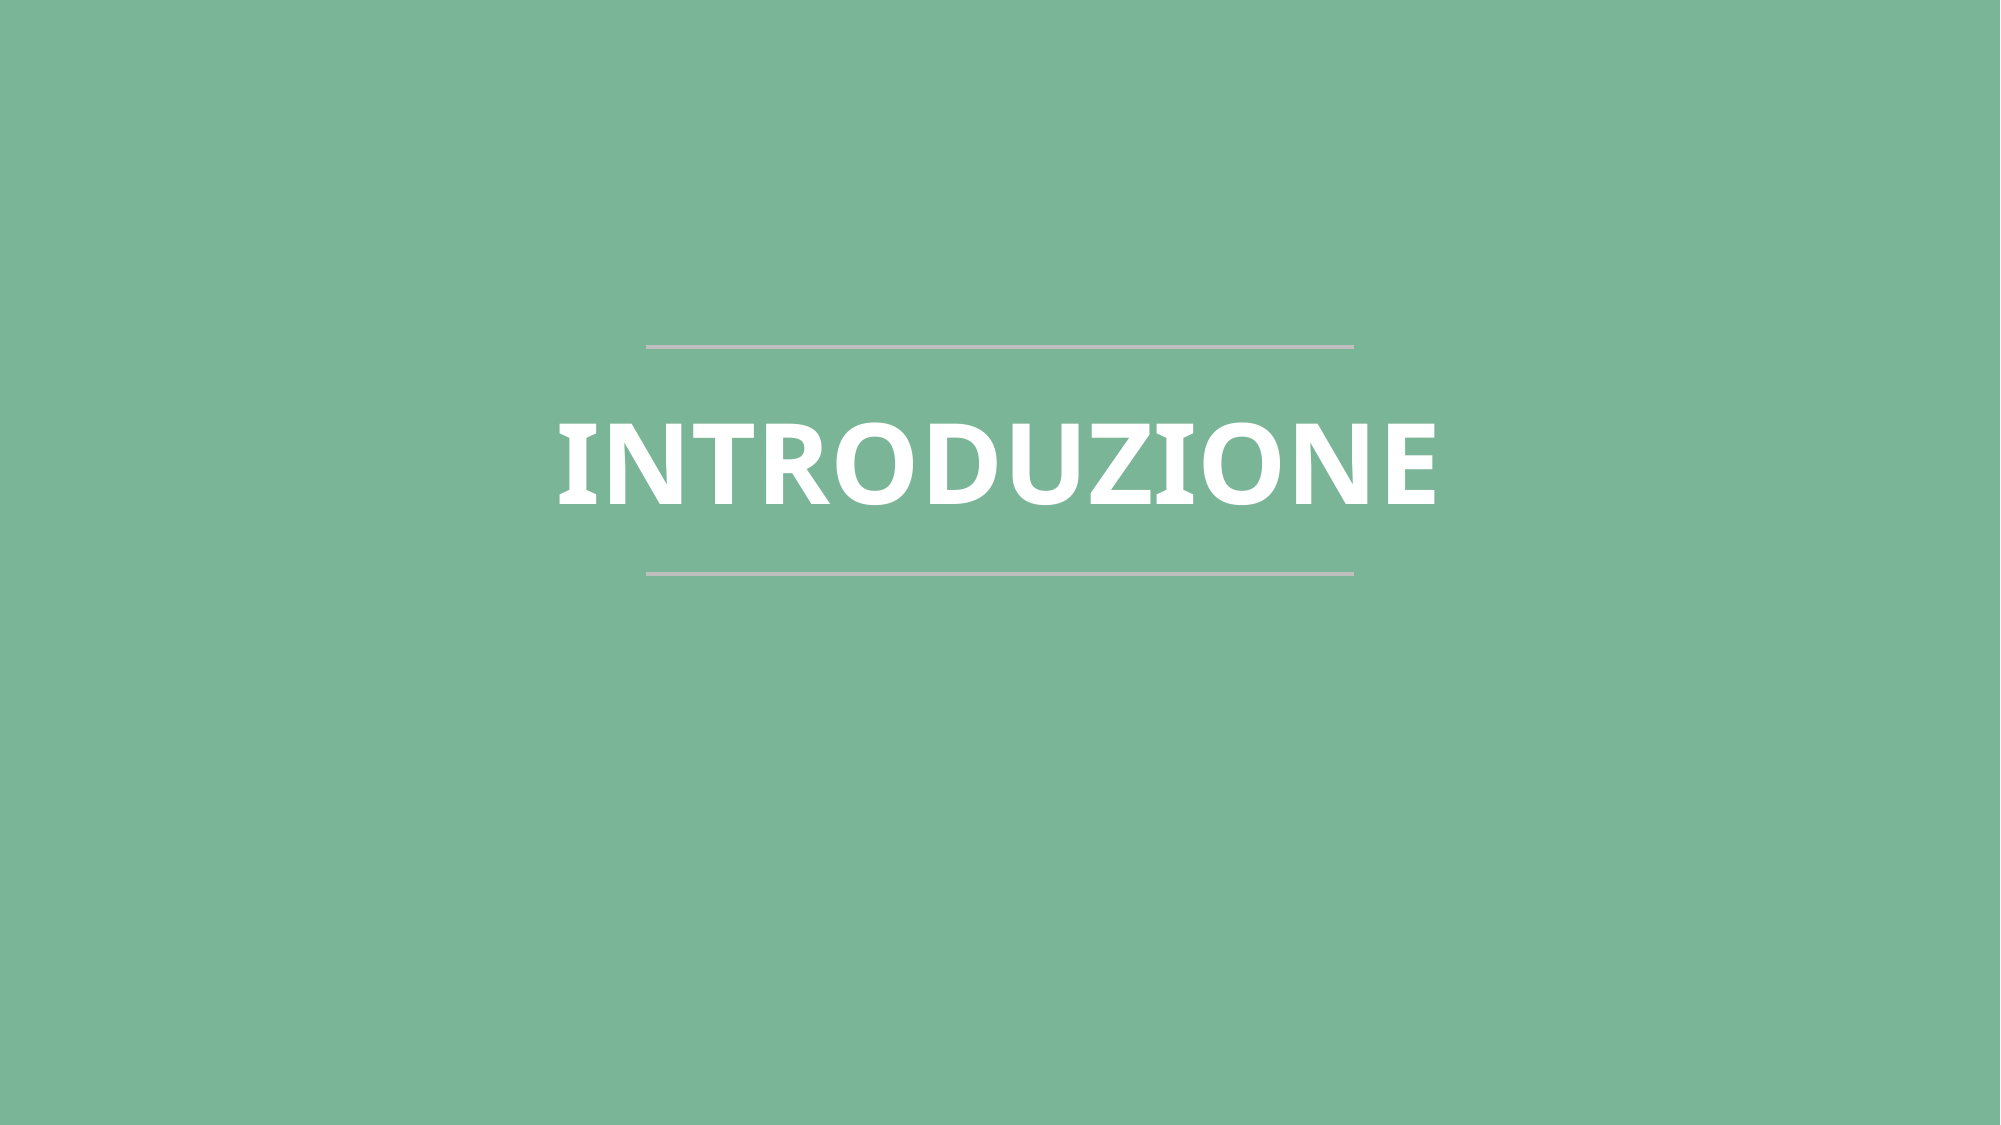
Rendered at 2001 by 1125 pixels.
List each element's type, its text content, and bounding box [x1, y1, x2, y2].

title INTRODUZIONE [136, 347, 1862, 572]
